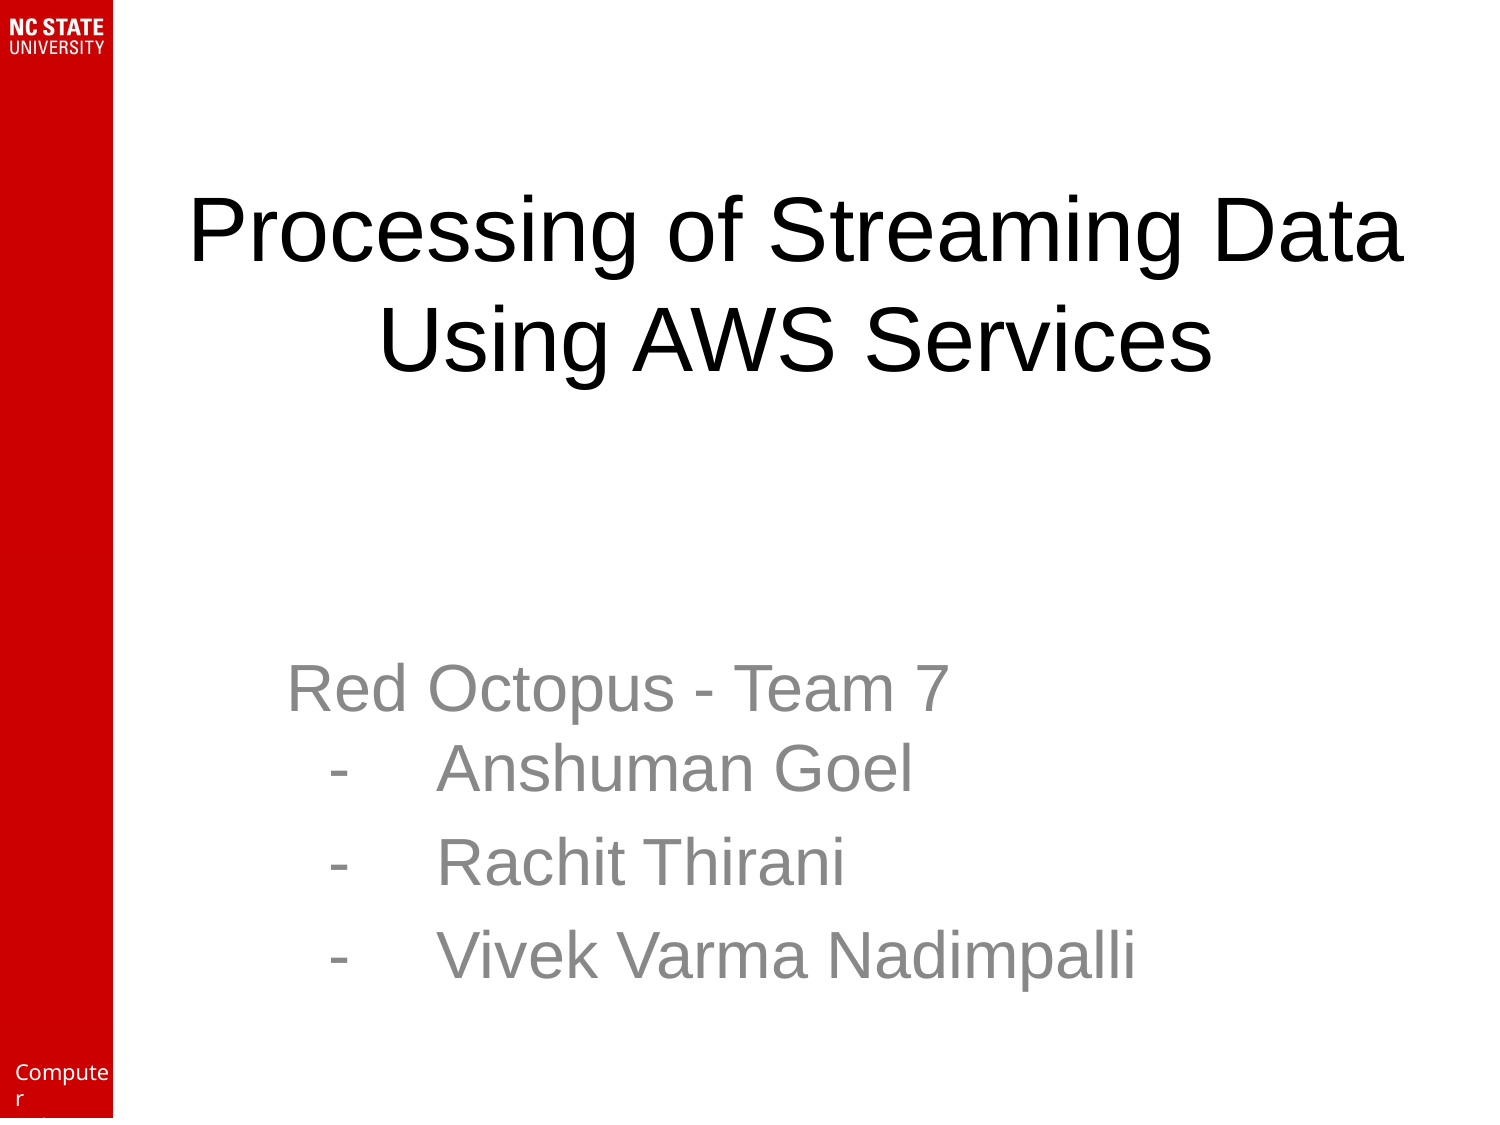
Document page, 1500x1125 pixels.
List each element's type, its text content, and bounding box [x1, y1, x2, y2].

title Processing of Streaming Data Using AWS Services [159, 159, 1435, 401]
subtitle Red Octopus - Team 7 - Anshuman Goel - Rachit Thirani - Vivek Varma Nadimpalli [271, 637, 1322, 925]
picture [0, 0, 113, 1118]
